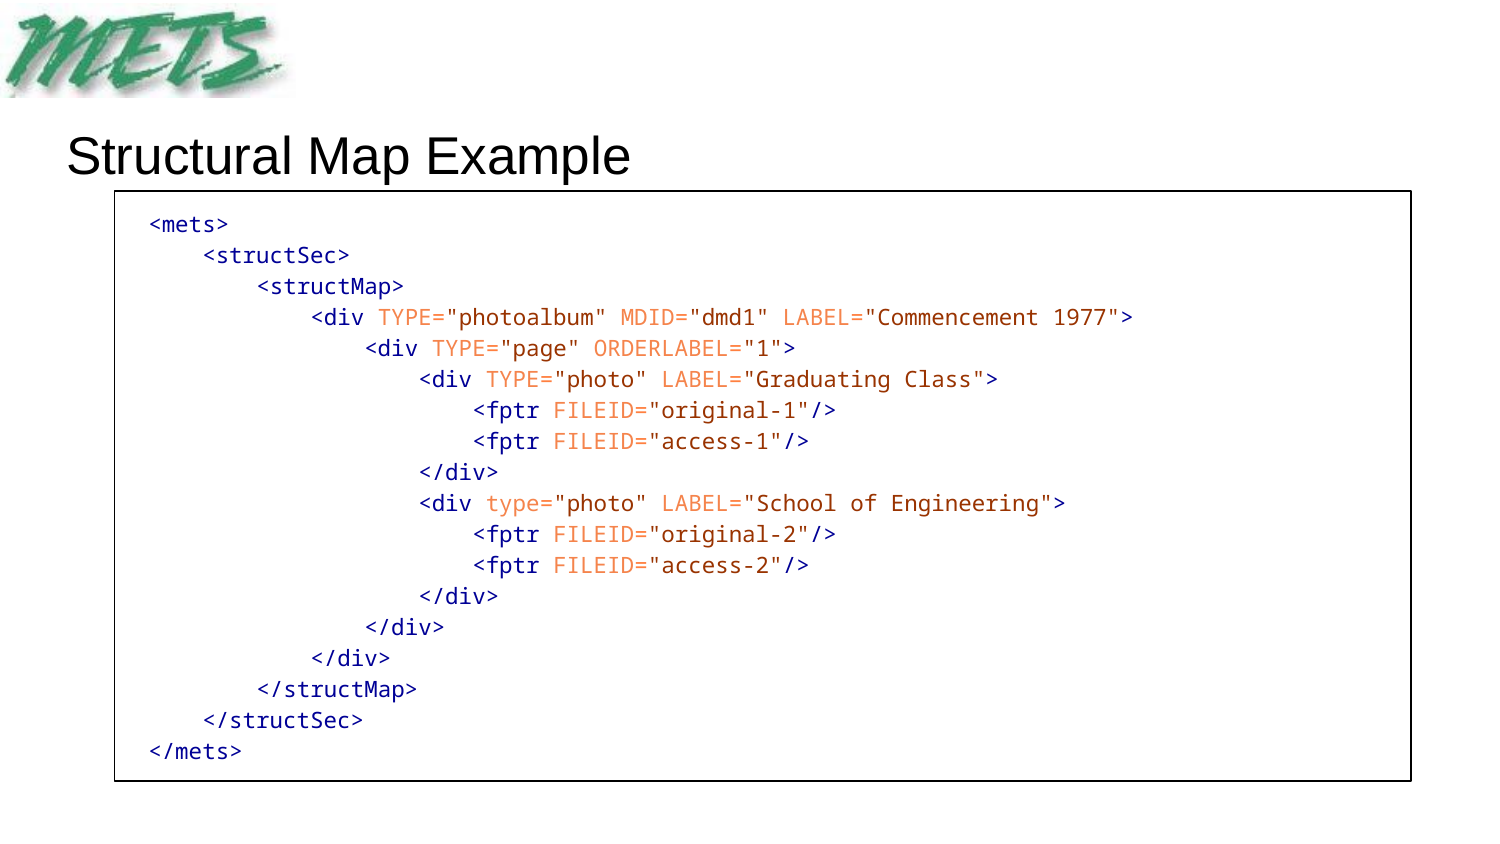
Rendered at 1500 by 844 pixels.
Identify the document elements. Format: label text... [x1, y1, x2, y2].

list <mets> <structSec> <structMap> <div TYPE="photoalbum" MDID="dmd1" LABEL="Commencement 1977"> <div TYPE="page" ORDERLABEL="1"> <div TYPE="photo" LABEL="Graduating Class"> <fptr FILEID="original-1"/> <fptr FILEID="access-1"/> </div> <div type="photo" LABEL="School of Engineering"> <fptr FILEID="original-2"/> <fptr FILEID="access-2"/> </div> </div> </div> </structMap> </structSec> </mets> [114, 191, 1411, 781]
picture [0, 3, 296, 98]
title Structural Map Example [51, 106, 1449, 201]
